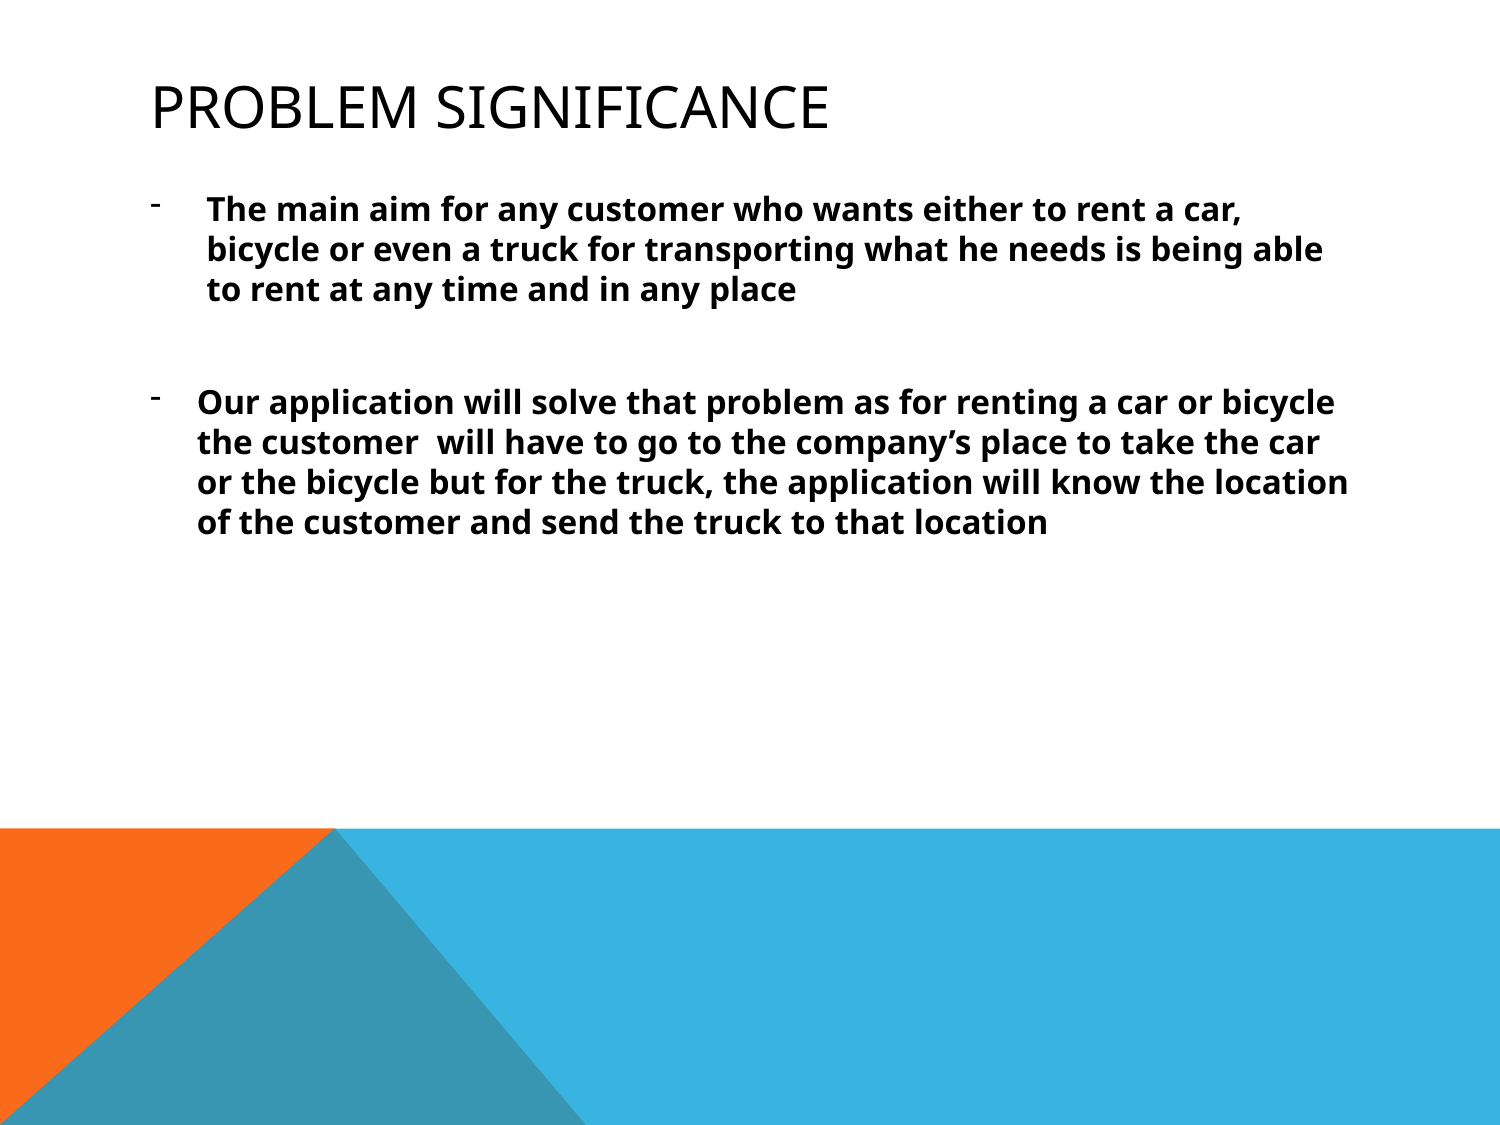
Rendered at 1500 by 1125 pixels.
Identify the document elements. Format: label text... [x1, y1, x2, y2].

list The main aim for any customer who wants either to rent a car, bicycle or even a truck for transporting what he needs is being able to rent at any time and in any place Our application will solve that problem as for renting a car or bicycle the customer will have to go to the company’s place to take the car or the bicycle but for the truck, the application will know the location of the customer and send the truck to that location [135, 180, 1369, 768]
title Problem significance [135, 60, 1369, 150]
